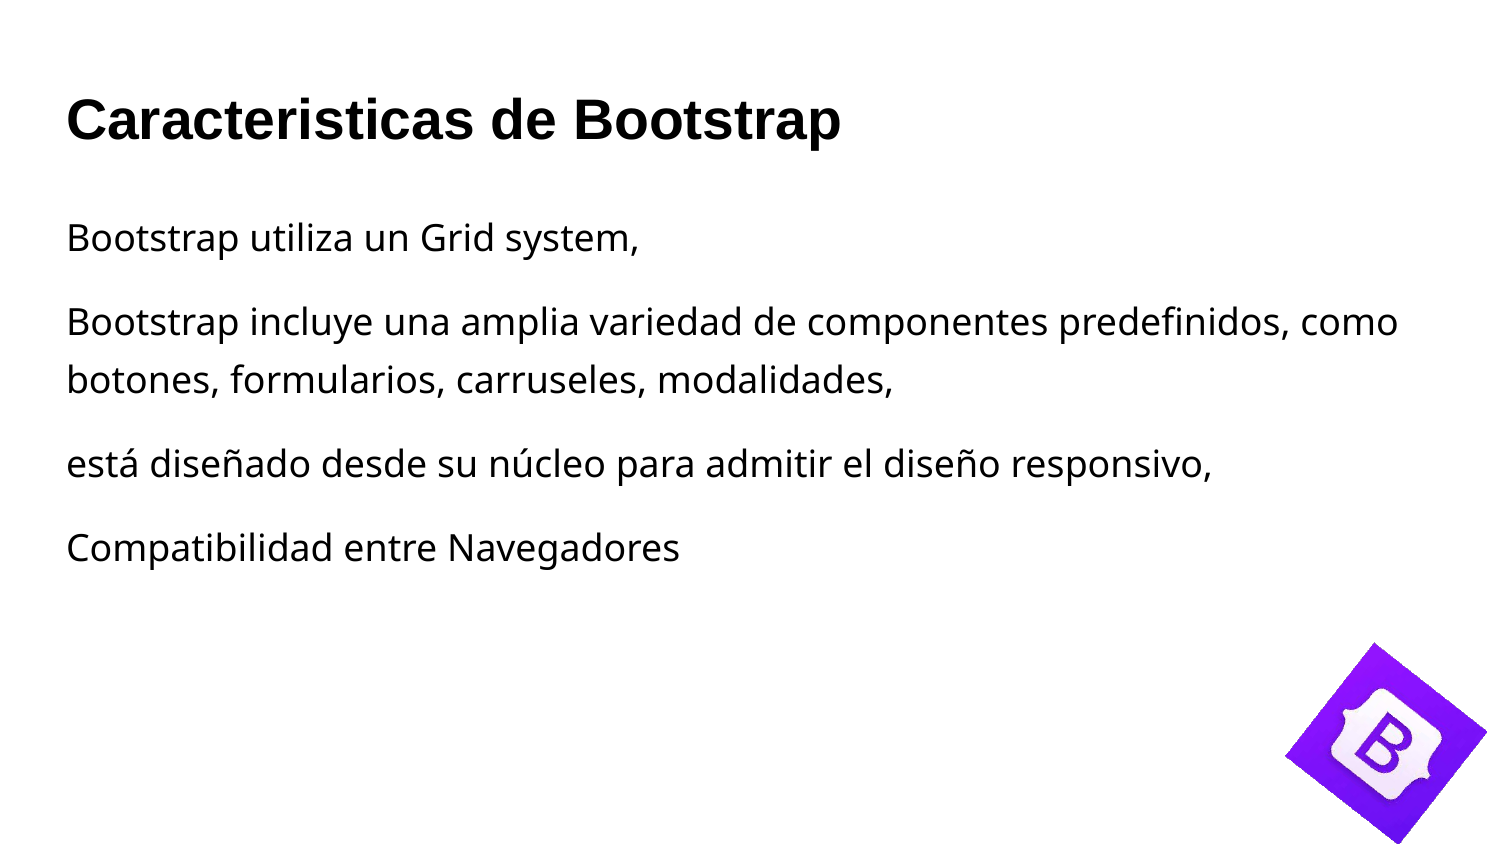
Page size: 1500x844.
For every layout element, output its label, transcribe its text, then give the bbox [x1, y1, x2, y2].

title Caracteristicas de Bootstrap [51, 72, 1449, 167]
list Bootstrap utiliza un Grid system, Bootstrap incluye una amplia variedad de componentes predefinidos, como botones, formularios, carruseles, modalidades, está diseñado desde su núcleo para admitir el diseño responsivo, Compatibilidad entre Navegadores [51, 189, 1449, 736]
picture [1285, 643, 1487, 844]
